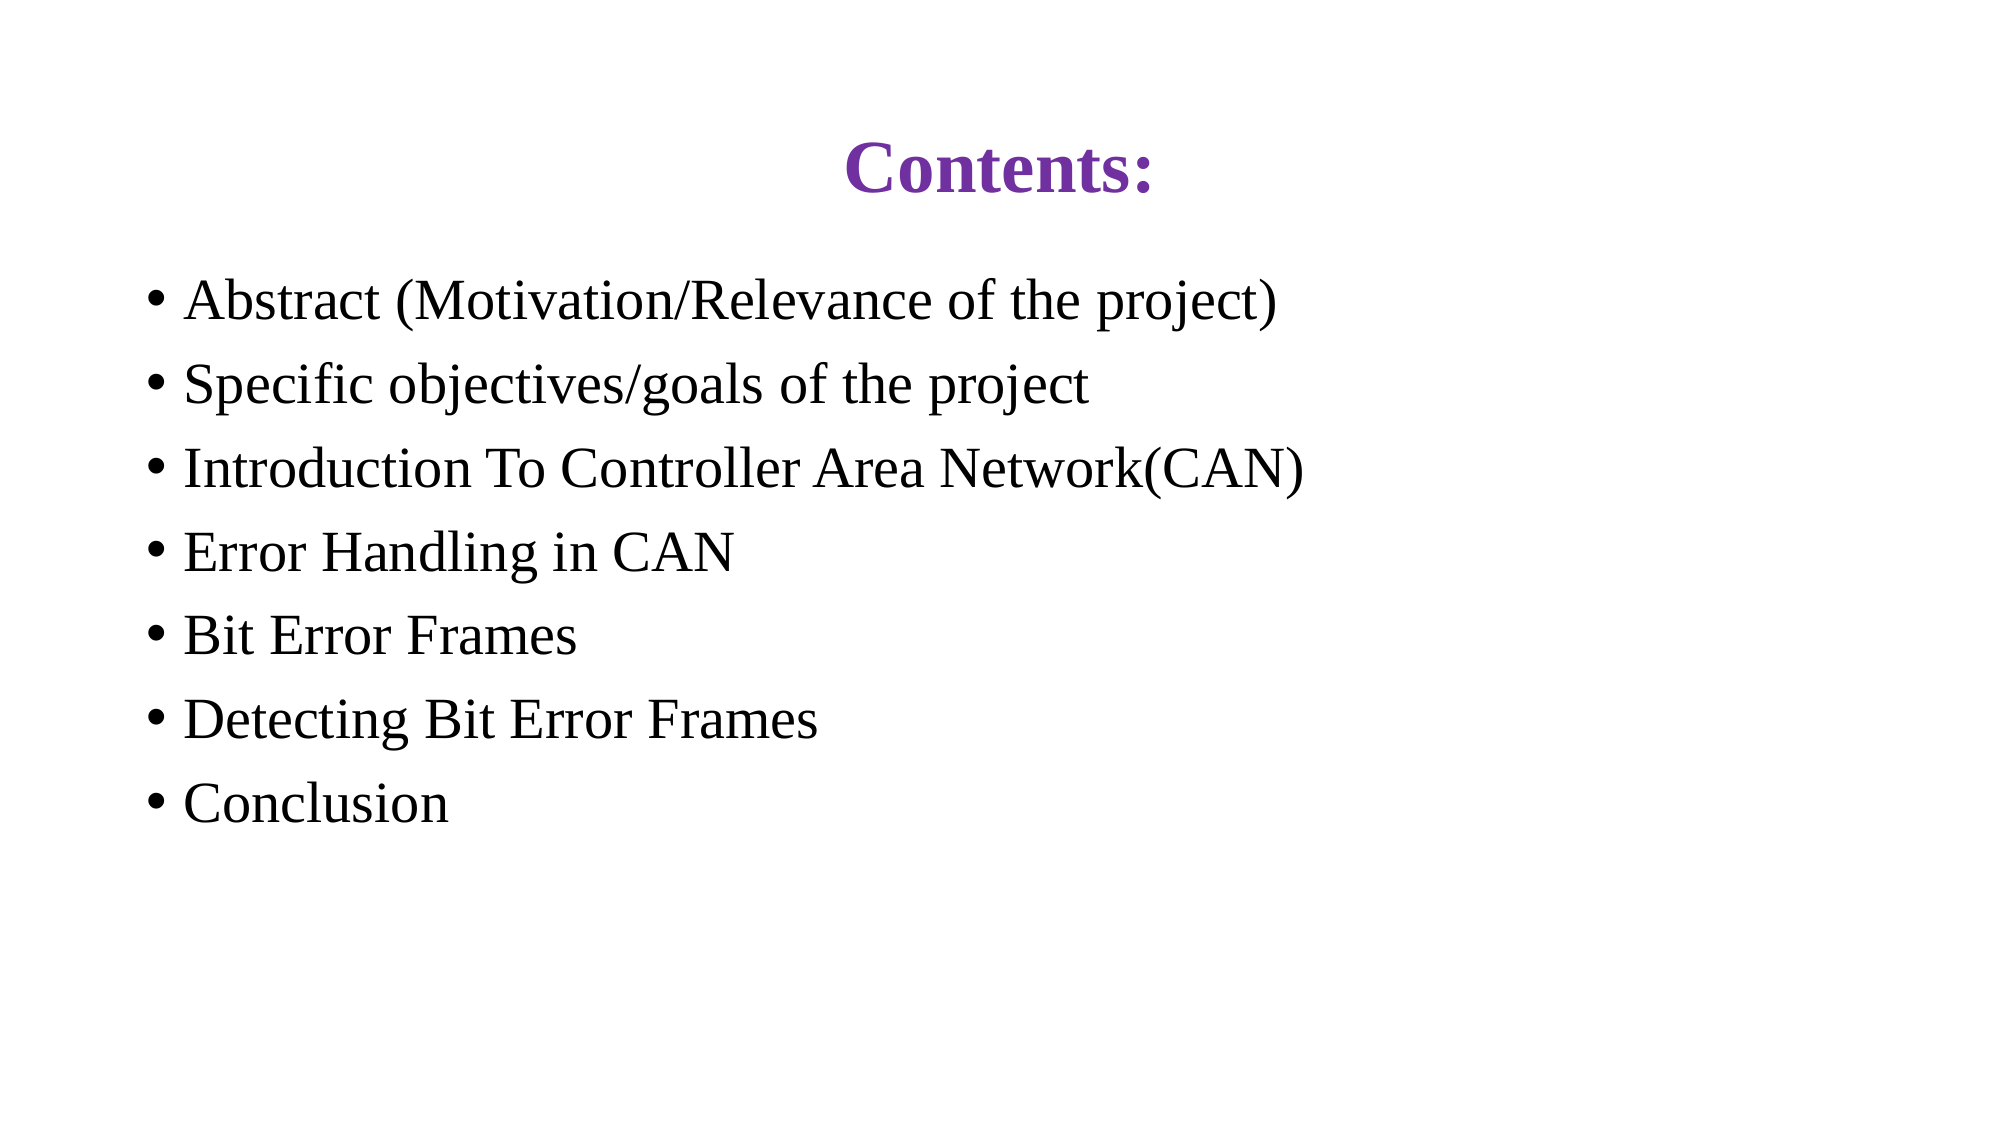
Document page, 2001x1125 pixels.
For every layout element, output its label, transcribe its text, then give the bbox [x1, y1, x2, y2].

title Contents: [137, 59, 1863, 278]
list Abstract (Motivation/Relevance of the project) Specific objectives/goals of the project Introduction To Controller Area Network(CAN) Error Handling in CAN Bit Error Frames Detecting Bit Error Frames Conclusion [130, 261, 1522, 992]
